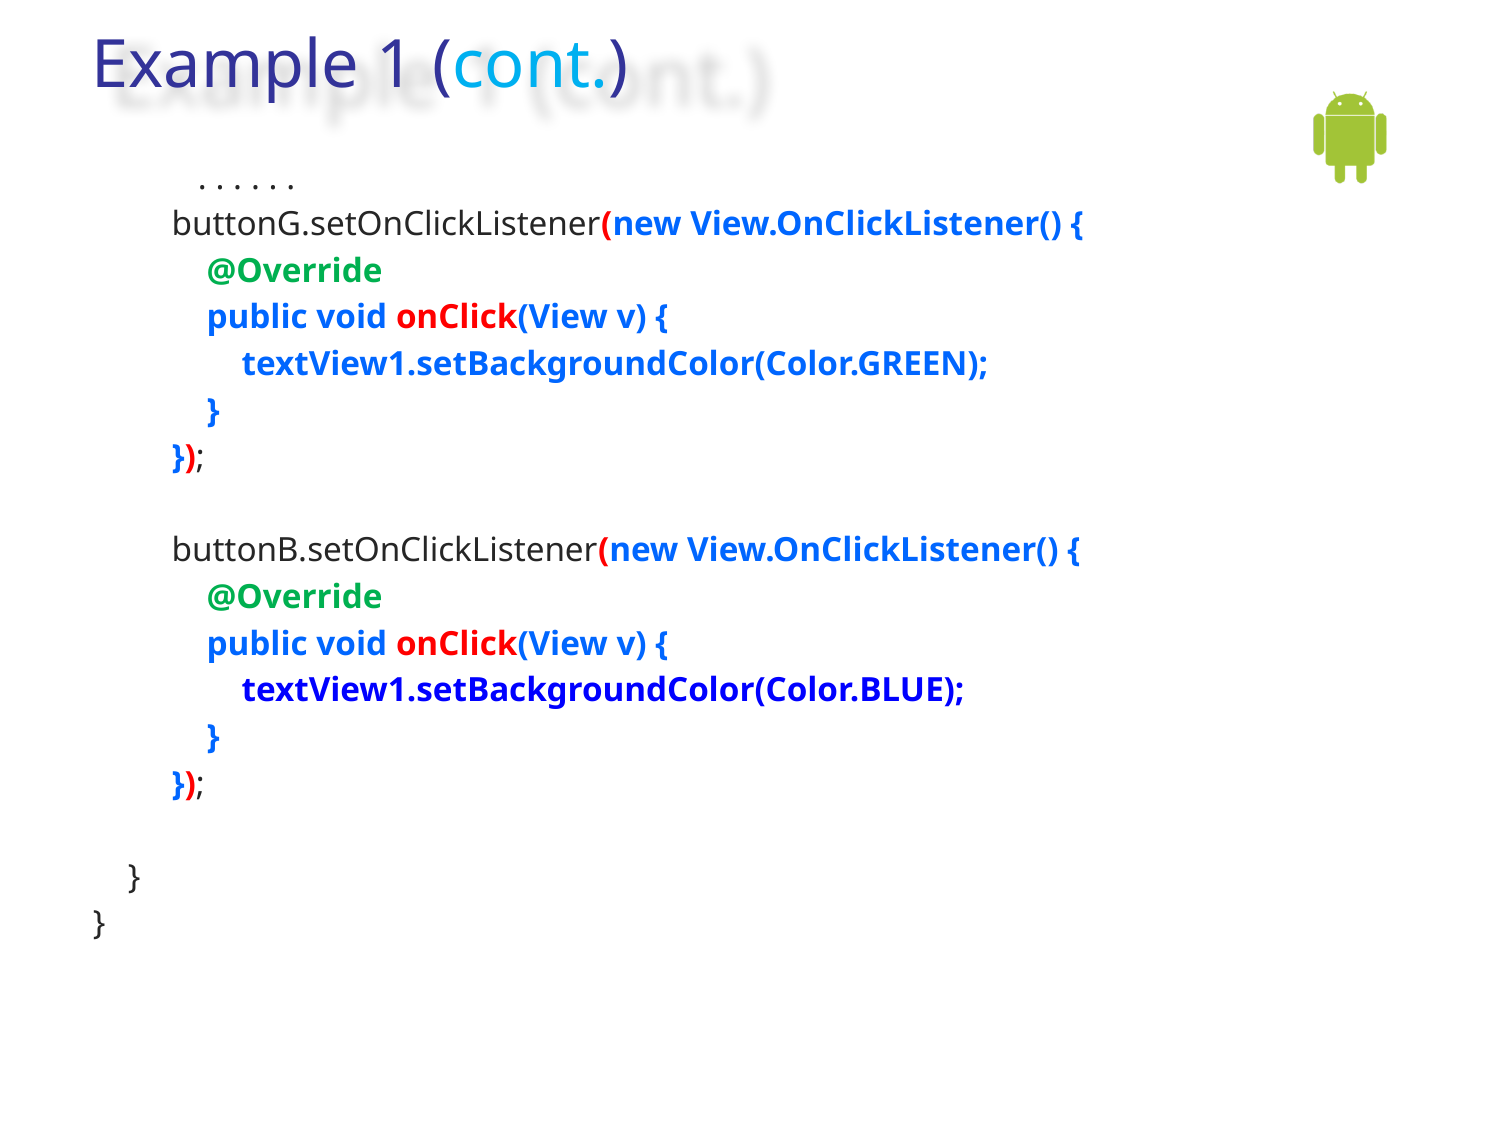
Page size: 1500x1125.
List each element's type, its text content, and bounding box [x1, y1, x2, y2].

list . . . . . . buttonG.setOnClickListener(new View.OnClickListener() { @Override public void onClick(View v) { textView1.setBackgroundColor(Color.GREEN); } }); buttonB.setOnClickListener(new View.OnClickListener() { @Override public void onClick(View v) { textView1.setBackgroundColor(Color.BLUE); } }); } } [77, 101, 1396, 1012]
picture [1300, 89, 1395, 101]
title Example 1 (cont.) [76, 18, 1277, 103]
